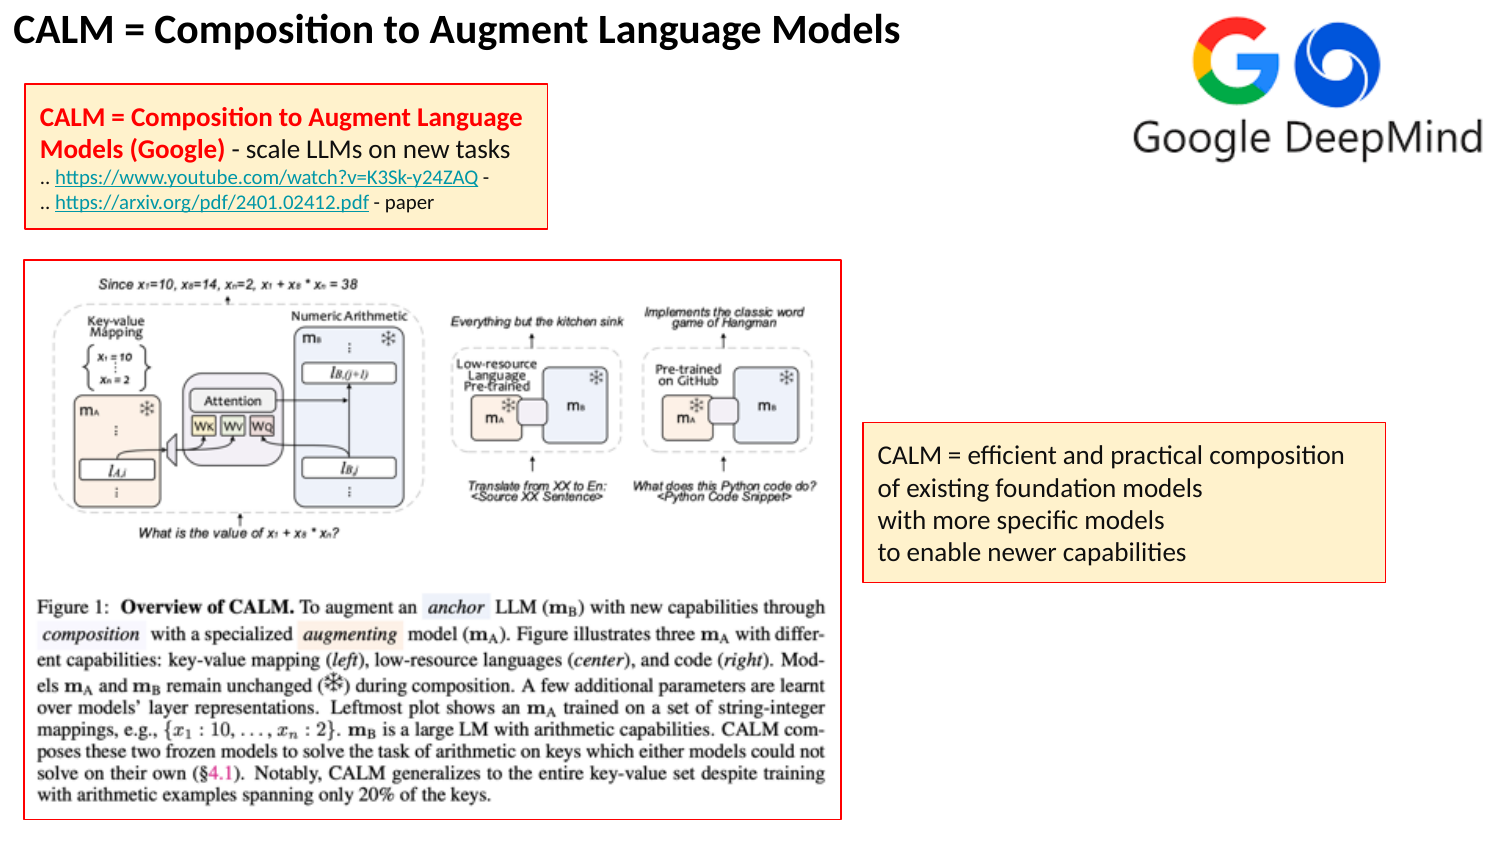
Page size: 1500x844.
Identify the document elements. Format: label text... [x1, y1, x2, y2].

text_box CALM = Composition to Augment Language Models [11, 0, 929, 53]
text_box CALM = Composition to Augment Language Models (Google) - scale LLMs on new tasks .. https://www.youtube.com/watch?v=K3Sk-y24ZAQ - .. https://arxiv.org/pdf/2401.02412.pdf - paper [24, 83, 548, 229]
text_box CALM = efficient and practical composition of existing foundation models with more specific models to enable newer capabilities [862, 422, 1386, 583]
picture [24, 260, 841, 819]
picture [1128, 9, 1493, 171]
